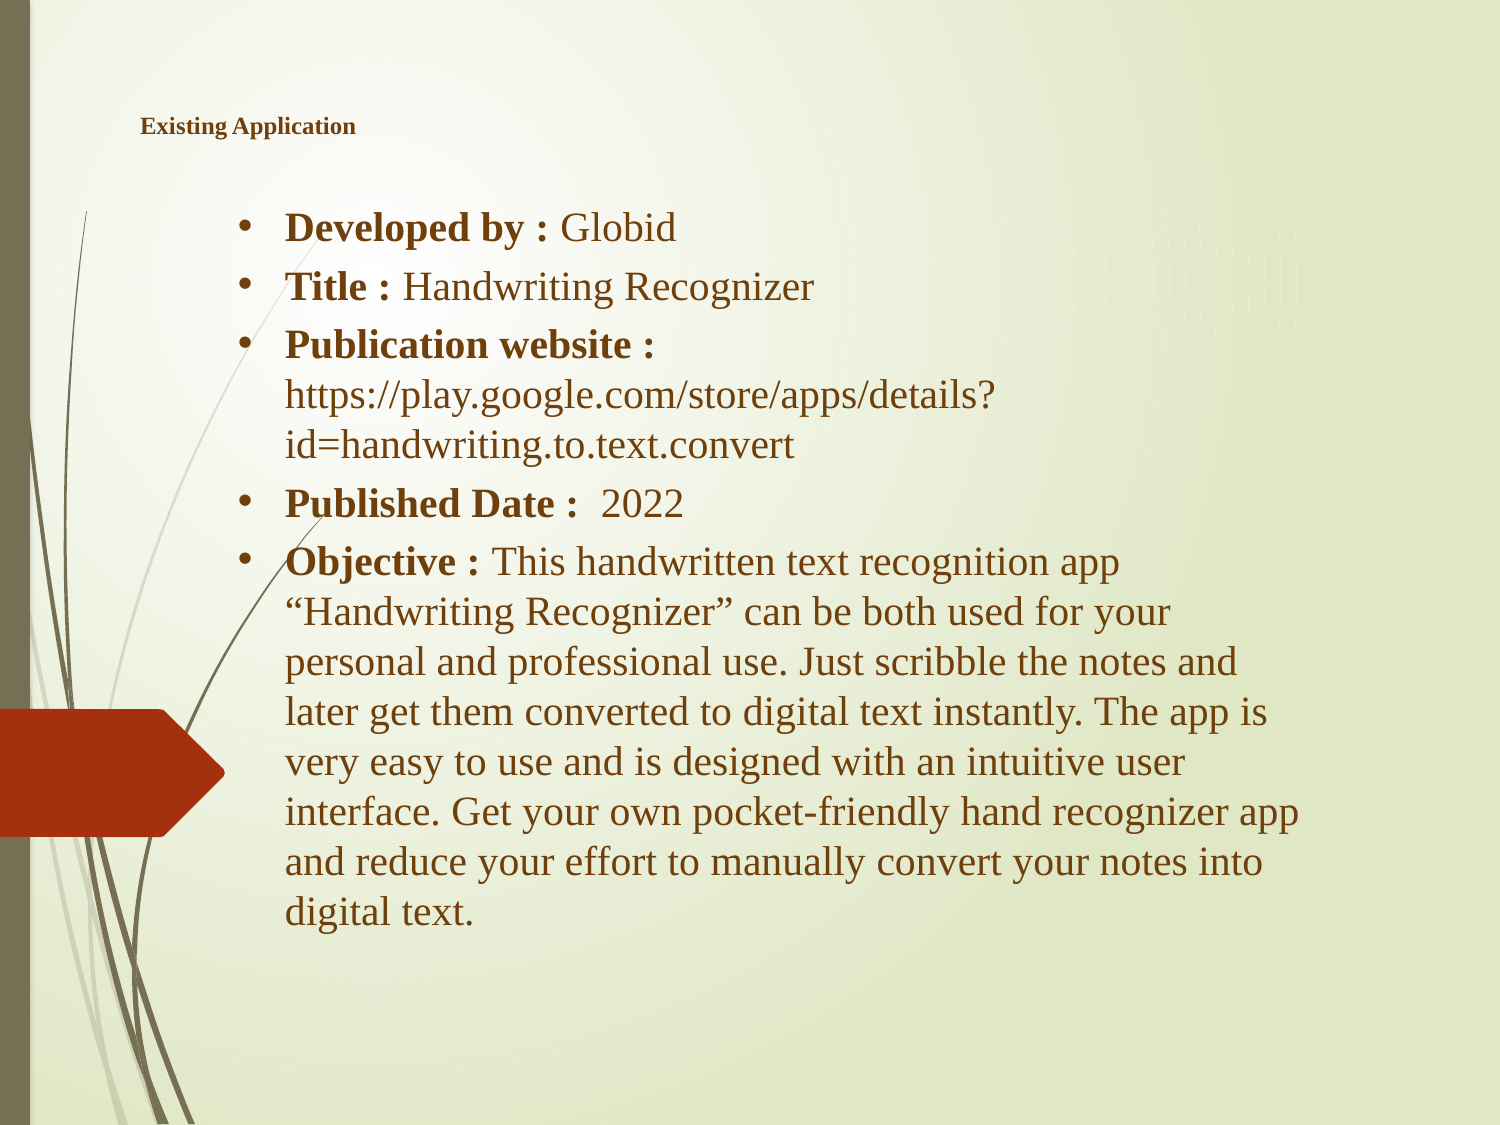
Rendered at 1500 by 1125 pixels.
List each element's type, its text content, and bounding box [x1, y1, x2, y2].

text_box Developed by : Globid Title : Handwriting Recognizer Publication website : https://play.google.com/store/apps/details?id=handwriting.to.text.convert Published Date : 2022 Objective : This handwritten text recognition app “Handwriting Recognizer” can be both used for your personal and professional use. Just scribble the notes and later get them converted to digital text instantly. The app is very easy to use and is designed with an intuitive user interface. Get your own pocket-friendly hand recognizer app and reduce your effort to manually convert your notes into digital text. [223, 192, 1322, 932]
title Existing Application [125, 101, 1400, 177]
